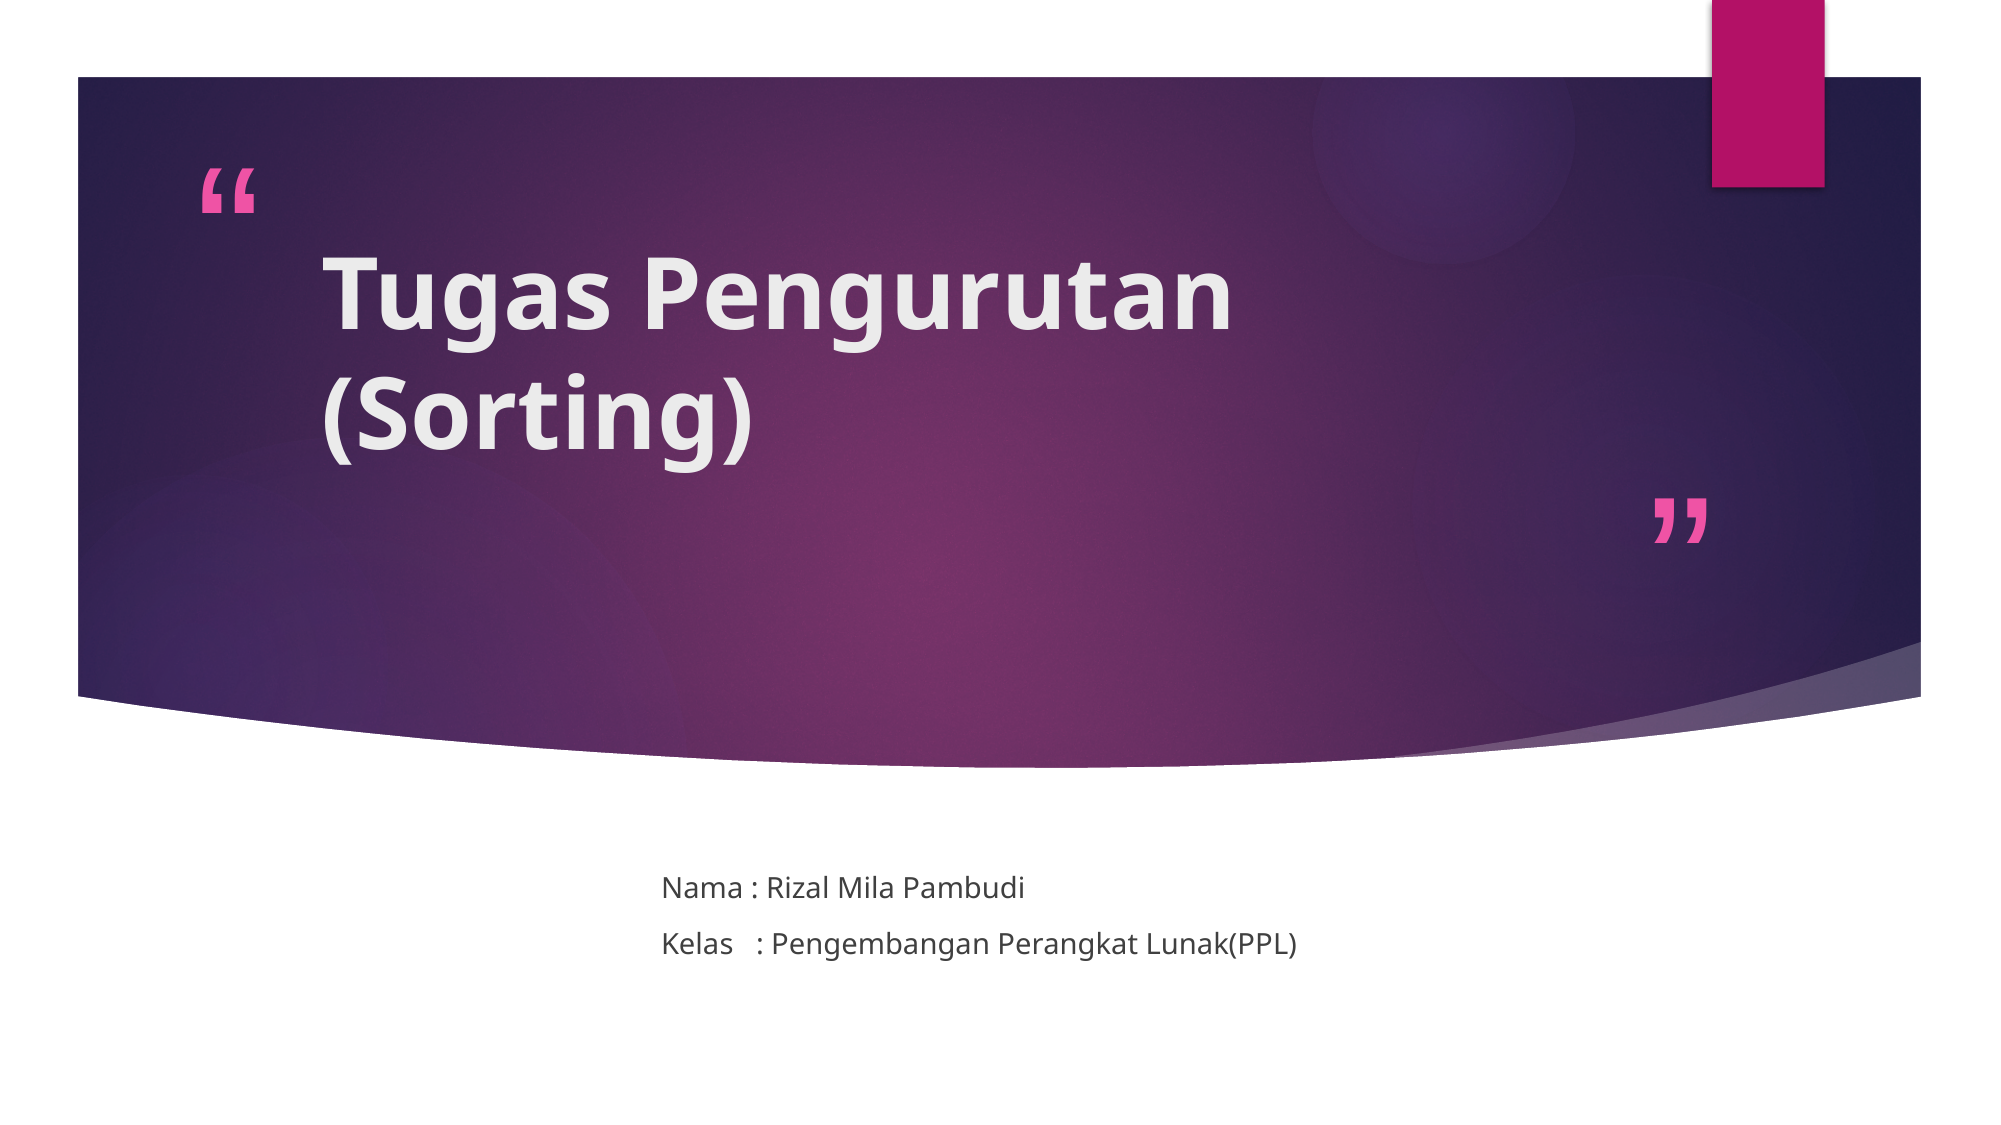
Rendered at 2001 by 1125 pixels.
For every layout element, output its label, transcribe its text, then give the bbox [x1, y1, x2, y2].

title Tugas Pengurutan (Sorting) [306, 127, 1694, 571]
list Nama : Rizal Mila Pambudi Kelas : Pengembangan Perangkat Lunak(PPL) [646, 833, 1354, 997]
